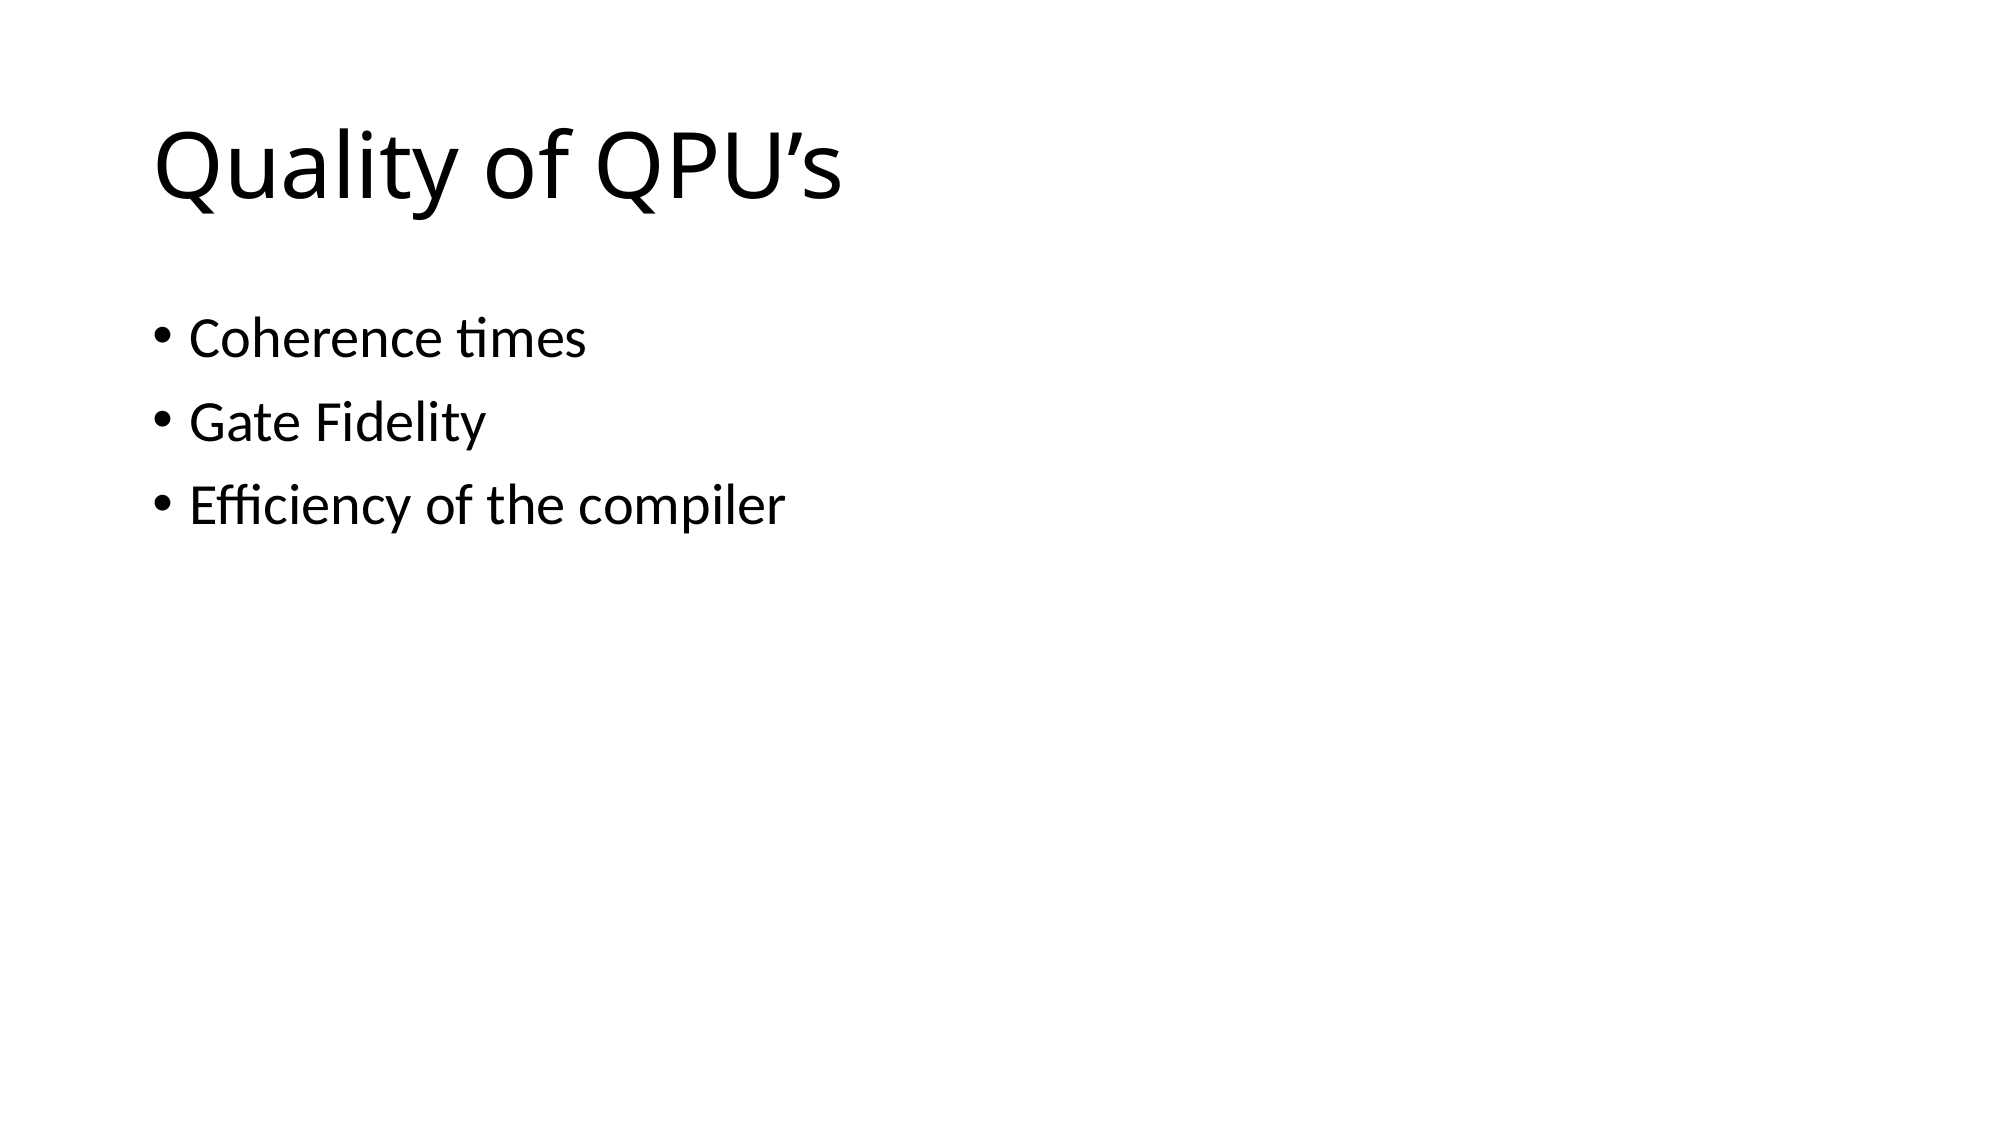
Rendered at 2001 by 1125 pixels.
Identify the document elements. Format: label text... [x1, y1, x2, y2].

title Quality of QPU’s [137, 59, 1863, 278]
list Coherence times Gate Fidelity Efficiency of the compiler [137, 299, 1863, 1014]
